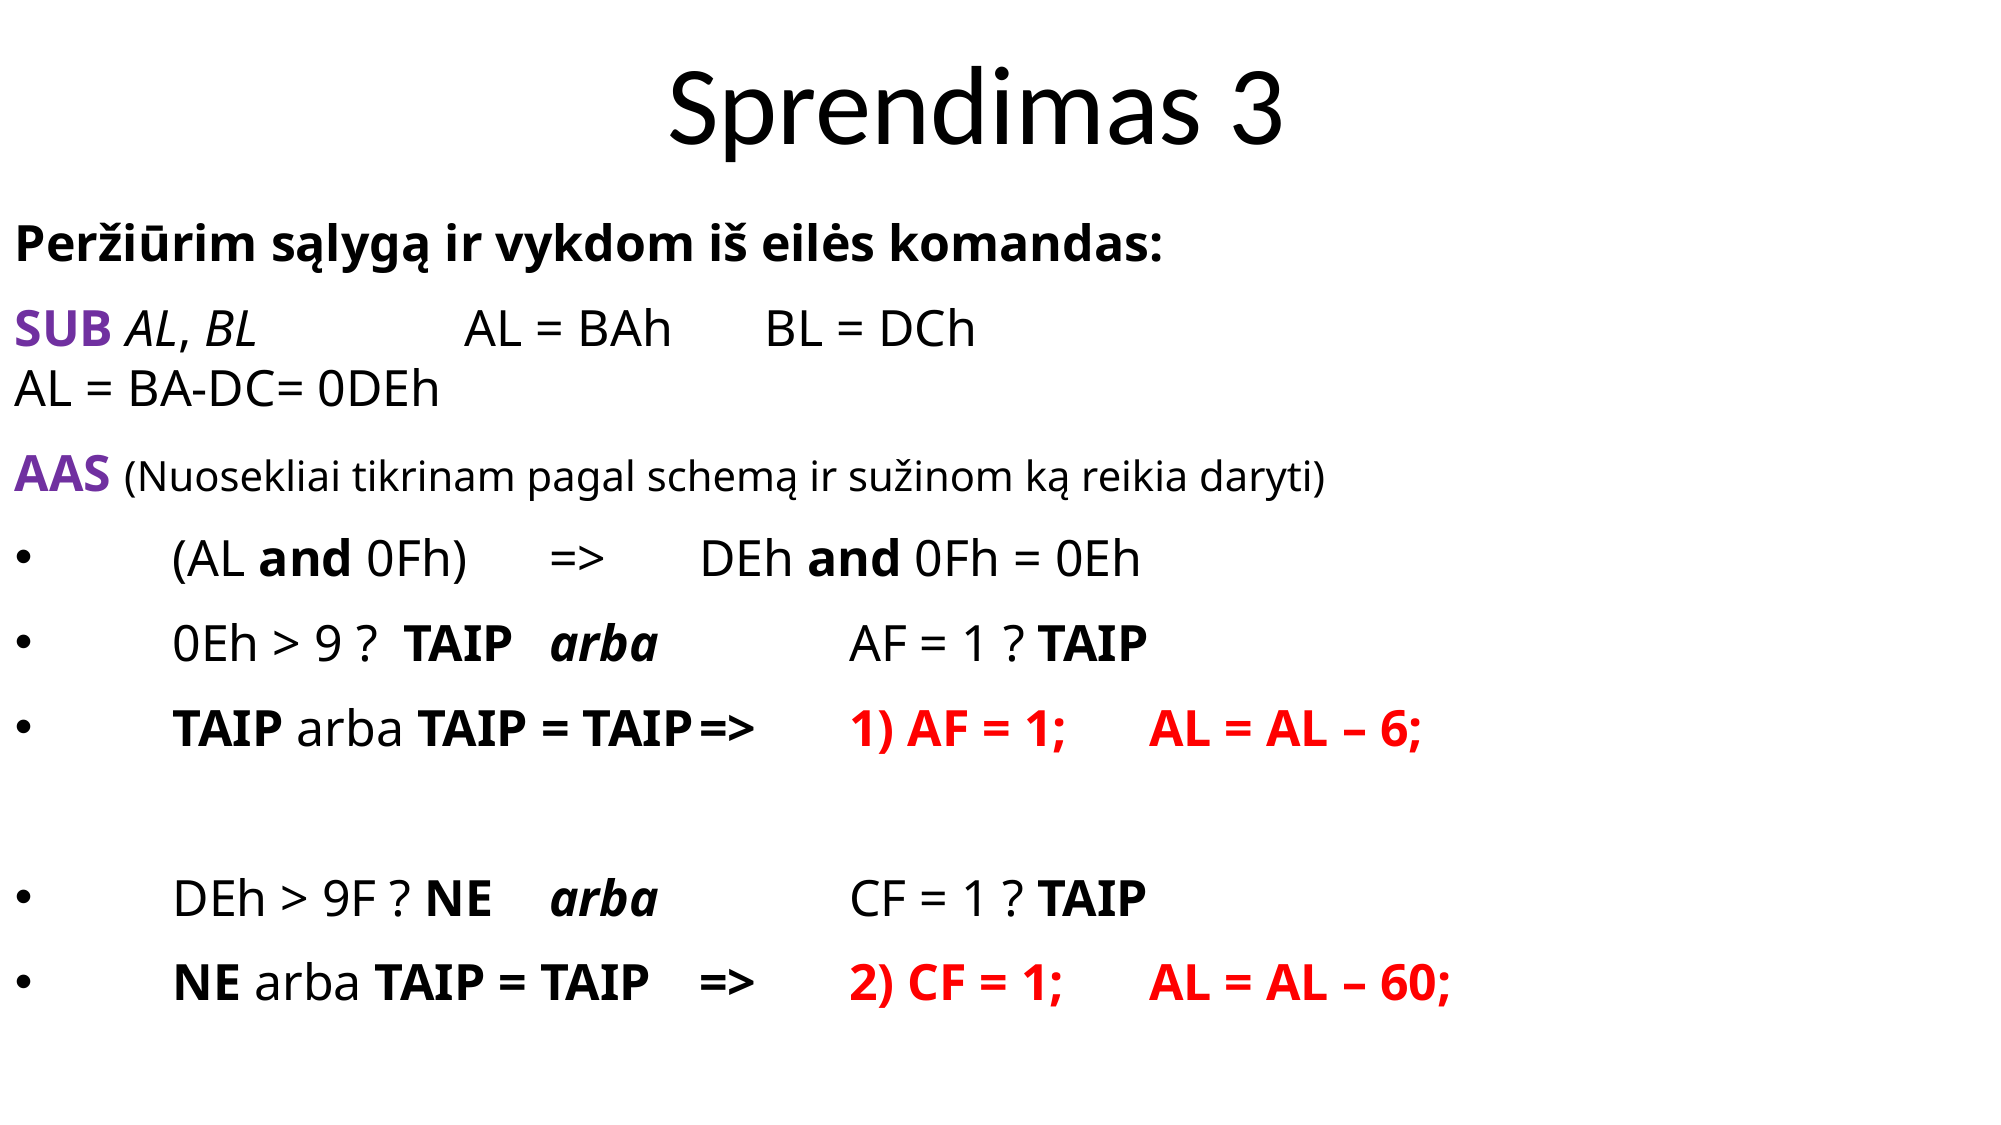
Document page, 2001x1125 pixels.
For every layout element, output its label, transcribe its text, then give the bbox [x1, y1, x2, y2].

text_box Sprendimas 3 [652, 24, 1301, 175]
text_box Peržiūrim sąlygą ir vykdom iš eilės komandas: SUB AL, BL AL = BAh BL = DCh AL = BA-DC= 0DEh AAS (Nuosekliai tikrinam pagal schemą ir sužinom ką reikia daryti) (AL and 0Fh) => DEh and 0Fh = 0Eh 0Eh > 9 ? TAIP arba AF = 1 ? TAIP TAIP arba TAIP = TAIP => 1) AF = 1; AL = AL – 6; DEh > 9F ? NE arba CF = 1 ? TAIP NE arba TAIP = TAIP => 2) CF = 1; AL = AL – 60; [0, 203, 1981, 1019]
